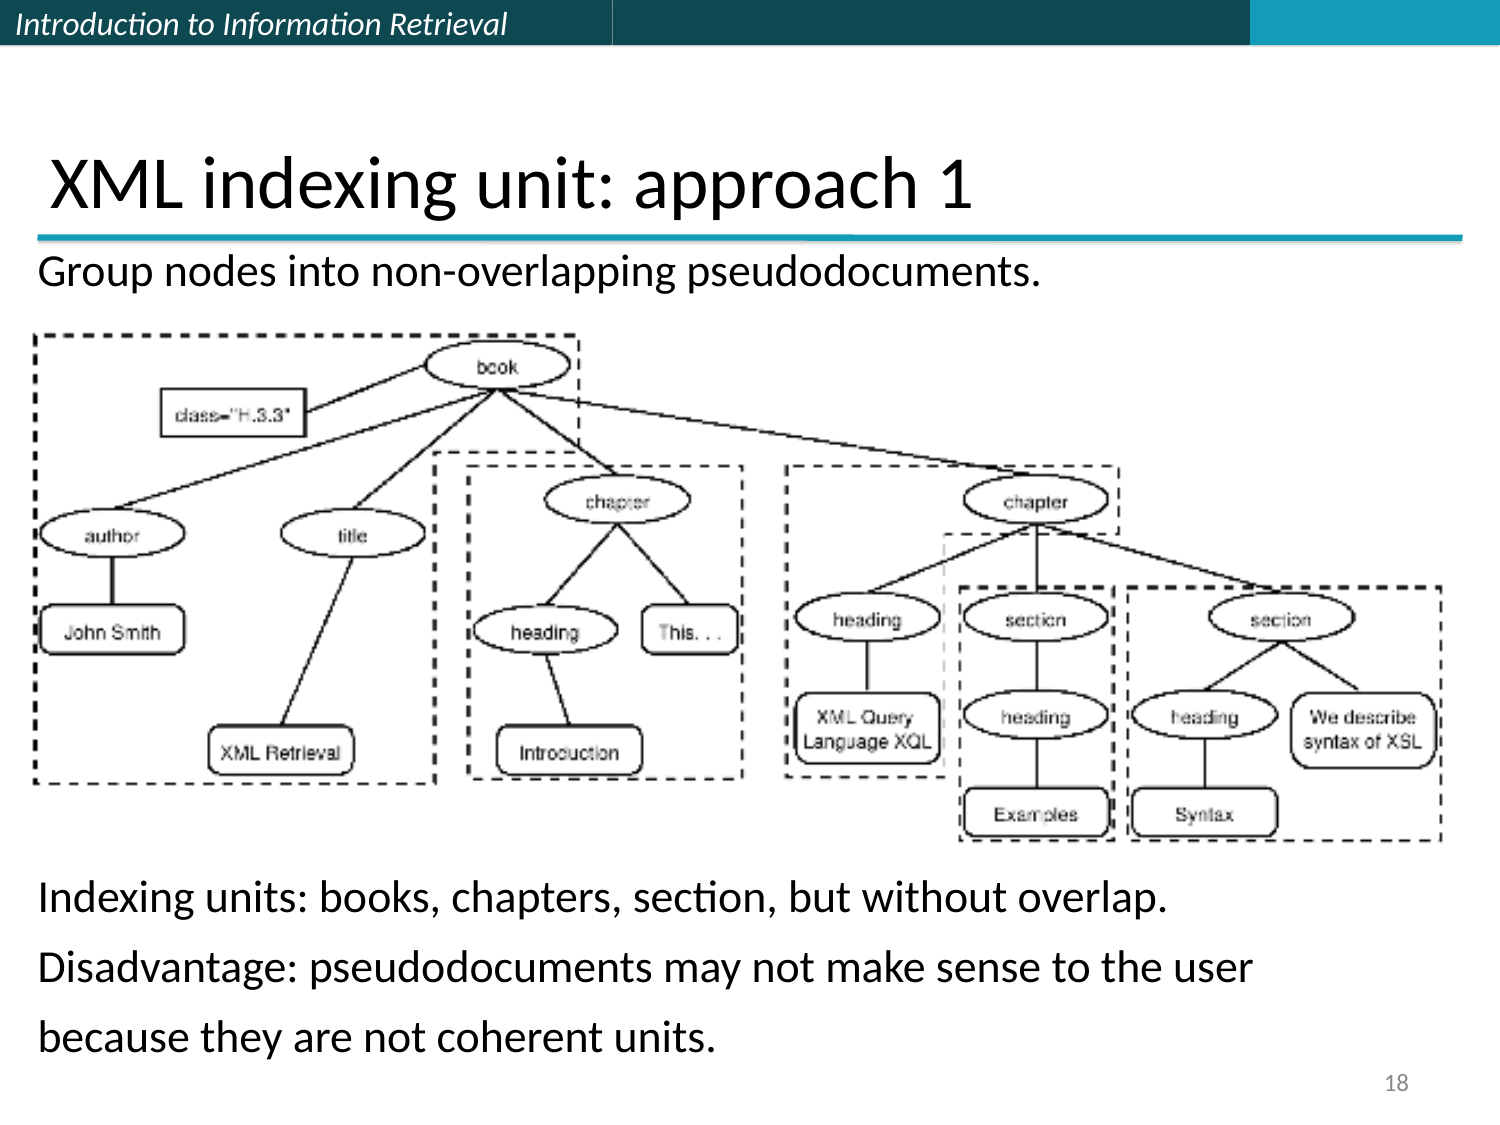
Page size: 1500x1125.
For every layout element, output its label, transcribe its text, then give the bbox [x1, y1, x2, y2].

text_box Group nodes into non-overlapping pseudodocuments. Indexing units: books, chapters, section, but without overlap. Disadvantage: pseudodocuments may not make sense to the user because they are not coherent units. [22, 163, 1418, 316]
text_box Group nodes into non-overlapping pseudodocuments. Indexing units: books, chapters, section, but without overlap. Disadvantage: pseudodocuments may not make sense to the user because they are not coherent units. [22, 863, 1418, 1125]
slide_number 18 [1074, 1058, 1425, 1105]
title XML indexing unit: approach 1 [34, 16, 1385, 163]
picture [19, 317, 1454, 856]
